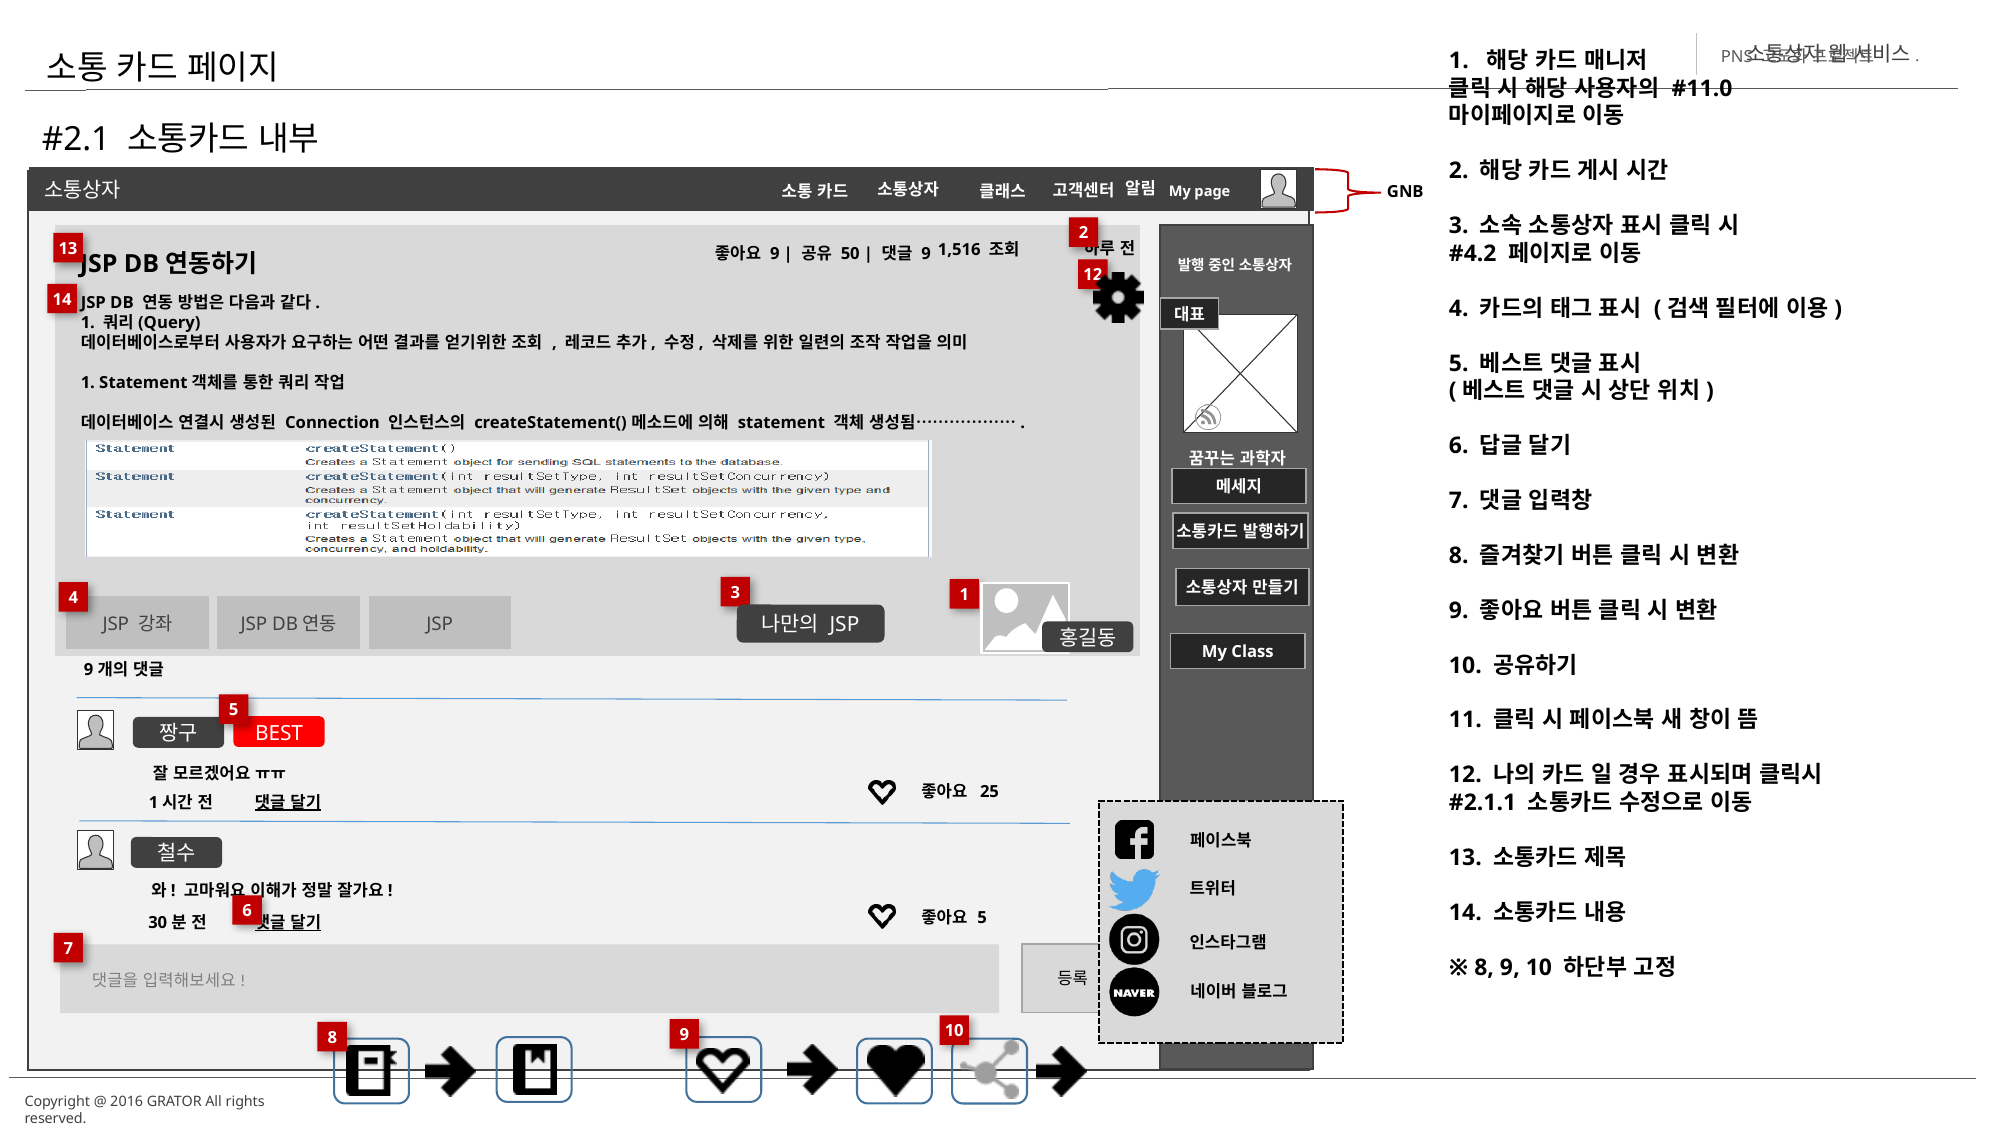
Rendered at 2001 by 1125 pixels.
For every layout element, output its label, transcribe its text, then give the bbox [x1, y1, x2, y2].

picture [1105, 864, 1163, 1017]
text_box [1159, 224, 1314, 800]
text_box JSP 강좌 [65, 595, 211, 650]
text_box 1 [949, 579, 979, 609]
text_box 알림 [1097, 170, 1184, 205]
text_box [495, 1036, 573, 1103]
text_box GNB [1386, 168, 1494, 213]
text_box [1322, 165, 1458, 210]
text_box JSP [367, 595, 513, 650]
text_box [55, 225, 1141, 657]
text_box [77, 710, 114, 750]
text_box 좋아요 9 | 공유 50 | 댓글 9 [700, 235, 946, 271]
text_box 좋아요 [906, 773, 965, 809]
picture [787, 1044, 838, 1095]
text_box 인스타그램 [1174, 924, 1282, 959]
text_box 하루 전 [1069, 255, 1078, 265]
text_box 소통상자 만들기 [1175, 567, 1310, 607]
text_box [855, 1037, 933, 1105]
picture [1195, 404, 1221, 430]
text_box 등록 [1021, 943, 1099, 1014]
text_box My Class [1170, 632, 1306, 669]
text_box 클래스 [948, 168, 1057, 213]
text_box 짱구 [131, 715, 226, 749]
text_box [686, 1037, 762, 1102]
text_box 트위터 [1174, 870, 1252, 906]
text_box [76, 697, 1068, 701]
text_box 소통상자 [854, 167, 962, 212]
text_box 해당 카드 매니저 클릭 시 해당 사용자의 #11.0마이페이지로 이동 2. 해당 카드 게시 시간 3. 소속 소통상자 표시 클릭 시 #4.2 페이지로 이동 4. 카드의 태그 표시 (검색 필터에 이용) 5. 베스트 댓글 표시 (베스트 댓글 시 상단 위치) 6. 답글 달기 7. 댓글 입력창 8. 즐겨찾기 버튼 클릭 시 변환 9. 좋아요 버튼 클릭 시 변환 10. 공유하기 11. 클릭 시 페이스북 새 창이 뜸 12. 나의 카드 일 경우 표시되며 클릭시 #2.1.1 소통카드 수정으로 이동 13. 소통카드 제목 14. 소통카드 내용 ※ 8, 9, 10 하단부 고정 [1448, 352, 1856, 674]
picture [1115, 820, 1154, 859]
picture [1036, 1046, 1087, 1097]
text_box [333, 1037, 410, 1105]
text_box [1069, 230, 1106, 259]
text_box 3 [720, 576, 750, 607]
text_box BEST [232, 715, 326, 749]
text_box 댓글 달기 [240, 784, 337, 819]
text_box 하루 전 [1105, 230, 1151, 265]
text_box [1315, 168, 1382, 214]
picture [1093, 272, 1144, 323]
text_box 소통 카드 [761, 169, 869, 213]
text_box [27, 170, 1310, 1071]
text_box 고객센터 [1029, 168, 1138, 212]
text_box 소통 카드 페이지 [32, 39, 294, 94]
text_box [79, 820, 1070, 824]
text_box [1183, 314, 1298, 433]
text_box #2.1 소통카드 내부 [27, 110, 335, 165]
text_box My page [1137, 168, 1262, 213]
text_box 10 [939, 1015, 969, 1045]
text_box 14 [47, 283, 77, 314]
text_box 철수 [129, 835, 224, 869]
text_box 5 [962, 899, 1002, 935]
text_box 7 [53, 932, 83, 963]
text_box [951, 1037, 1029, 1105]
text_box 6 [232, 895, 262, 925]
text_box 소통상자 [962, 167, 1314, 211]
text_box 와! 고마워요 이해가 정말 잘가요! [136, 872, 408, 908]
text_box 9 [669, 1019, 699, 1049]
picture [425, 1046, 476, 1097]
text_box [77, 830, 114, 870]
text_box PNS 고도화 프로젝트 [1682, 37, 1914, 73]
text_box 꿈꾸는 과학자 [1188, 436, 1312, 480]
picture [867, 1045, 925, 1097]
picture [960, 1040, 1019, 1099]
picture [512, 1044, 557, 1095]
text_box 메세지 [1171, 468, 1307, 504]
text_box JSP DB연동하기 [65, 239, 273, 284]
text_box JSP DB 연동 방법은 다음과 같다. 1. 쿼리(Query) 데이터베이스로부터 사용자가 요구하는 어떤 결과를 얻기위한 조회 , 레코드 추가, 수정, 삭제를 위한 일련의 조작 작업을 의미 1. Statement객체를 통한 쿼리 작업 데이터베이스 연결시 생성된 Connection 인스턴스의 createStatement()메소드에 의해 statement 객체 생성됨………………. [66, 284, 1045, 439]
text_box 발행 중인 소통상자 [1177, 243, 1301, 287]
text_box 좋아요 [906, 898, 983, 934]
picture [346, 1045, 397, 1096]
picture [85, 440, 932, 557]
text_box 나만의 JSP [735, 603, 886, 644]
text_box 13 [53, 232, 83, 263]
text_box 댓글을 입력해보세요! [79, 956, 342, 1002]
text_box 25 [965, 773, 1015, 809]
text_box 대표 [1160, 297, 1219, 330]
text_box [981, 582, 1069, 654]
text_box 1,516 조회 [923, 231, 1035, 267]
text_box 9개의 댓글 [69, 651, 180, 687]
text_box 댓글 달기 [240, 904, 337, 940]
text_box 30분 전 [133, 904, 222, 940]
text_box 홍길동 [1069, 620, 1135, 654]
text_box 네이버 블로그 [1175, 973, 1304, 1008]
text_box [1260, 169, 1297, 209]
text_box JSP DB연동 [216, 595, 362, 650]
text_box 1시간 전 [133, 785, 229, 820]
text_box [1098, 800, 1344, 1044]
text_box [60, 944, 1000, 1014]
text_box 2 [1068, 217, 1099, 247]
text_box 4 [58, 582, 88, 612]
text_box 소통카드 발행하기 [1172, 512, 1309, 550]
picture [868, 780, 896, 805]
picture [868, 904, 896, 929]
text_box 12 [1078, 259, 1108, 289]
text_box [1159, 1044, 1314, 1070]
text_box 5 [218, 701, 249, 724]
text_box 8 [317, 1021, 347, 1052]
text_box 잘 모르겠어요 ㅠㅠ [138, 755, 302, 790]
text_box 소통상자 [29, 167, 854, 211]
text_box 페이스북 [1175, 822, 1267, 857]
